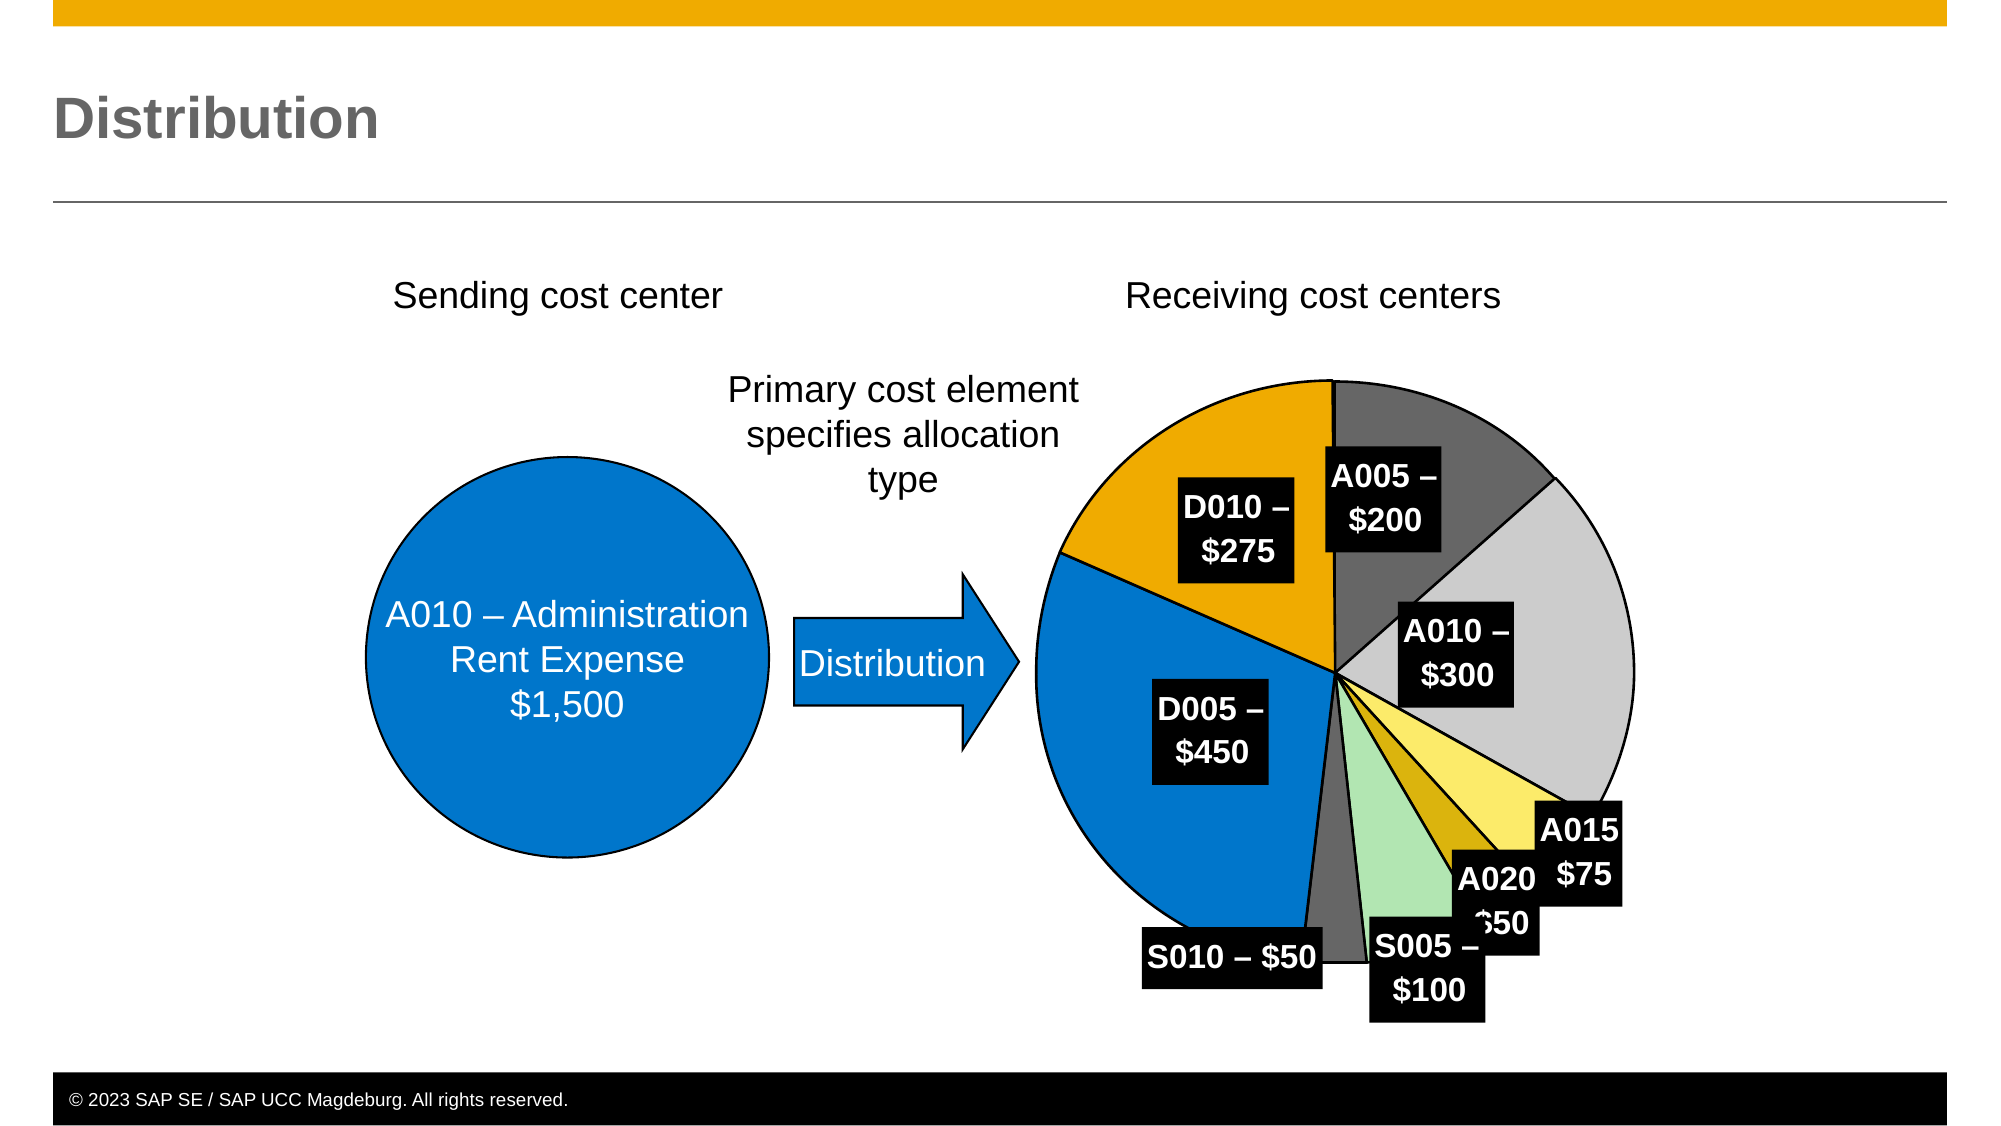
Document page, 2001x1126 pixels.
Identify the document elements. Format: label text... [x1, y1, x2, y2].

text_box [365, 263, 1635, 1023]
title Distribution [53, 53, 1947, 178]
